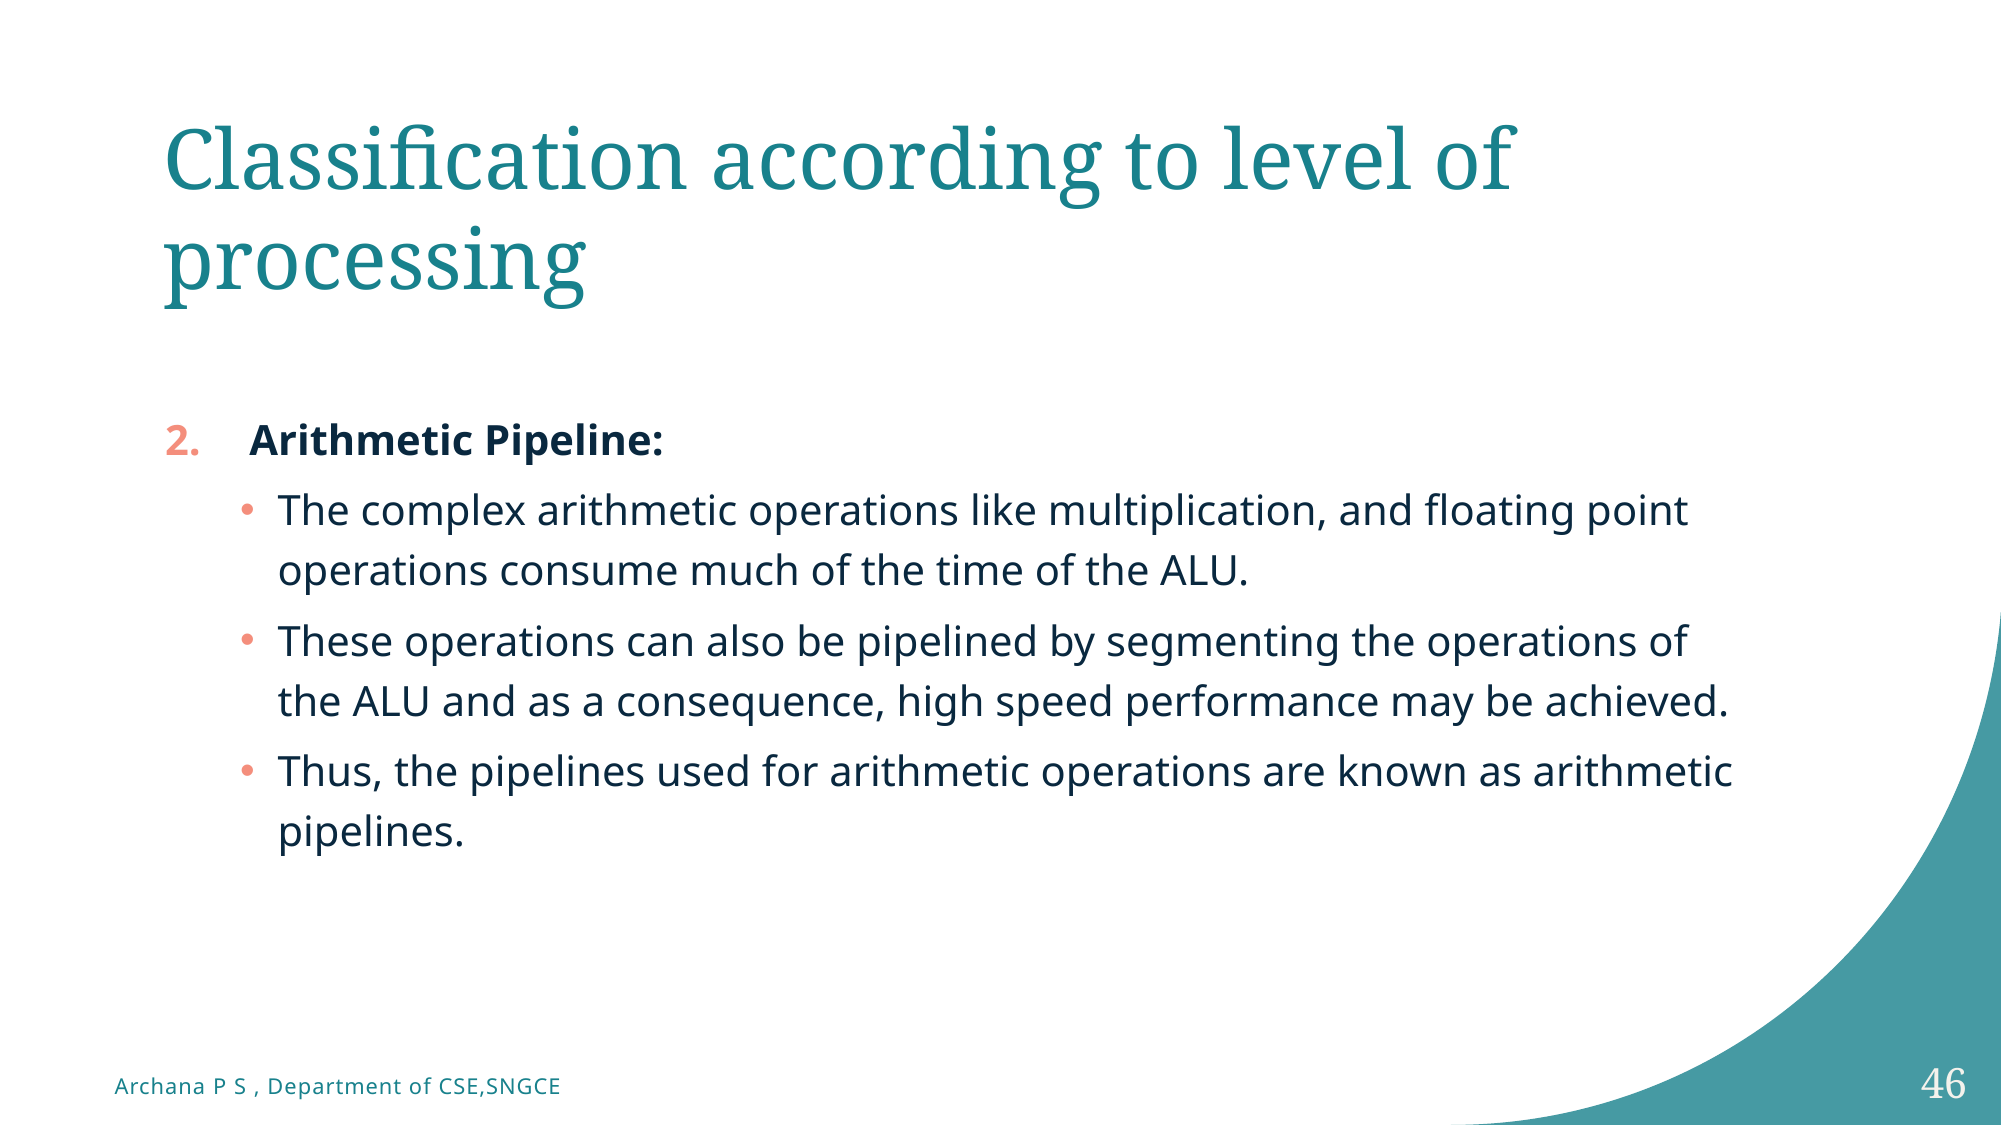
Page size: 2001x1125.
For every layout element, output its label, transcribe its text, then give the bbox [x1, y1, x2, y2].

list Arithmetic Pipeline: The complex arithmetic operations like multiplication, and floating point operations consume much of the time of the ALU. These operations can also be pipelined by segmenting the operations of the ALU and as a consequence, high speed performance may be achieved. Thus, the pipelines used for arithmetic operations are known as arithmetic pipelines. [150, 396, 1777, 992]
footer Archana P S , Department of CSE,SNGCE [28, 1056, 648, 1116]
title Classification according to level of processing [148, 96, 1775, 315]
slide_number 46 [1868, 1055, 1983, 1116]
